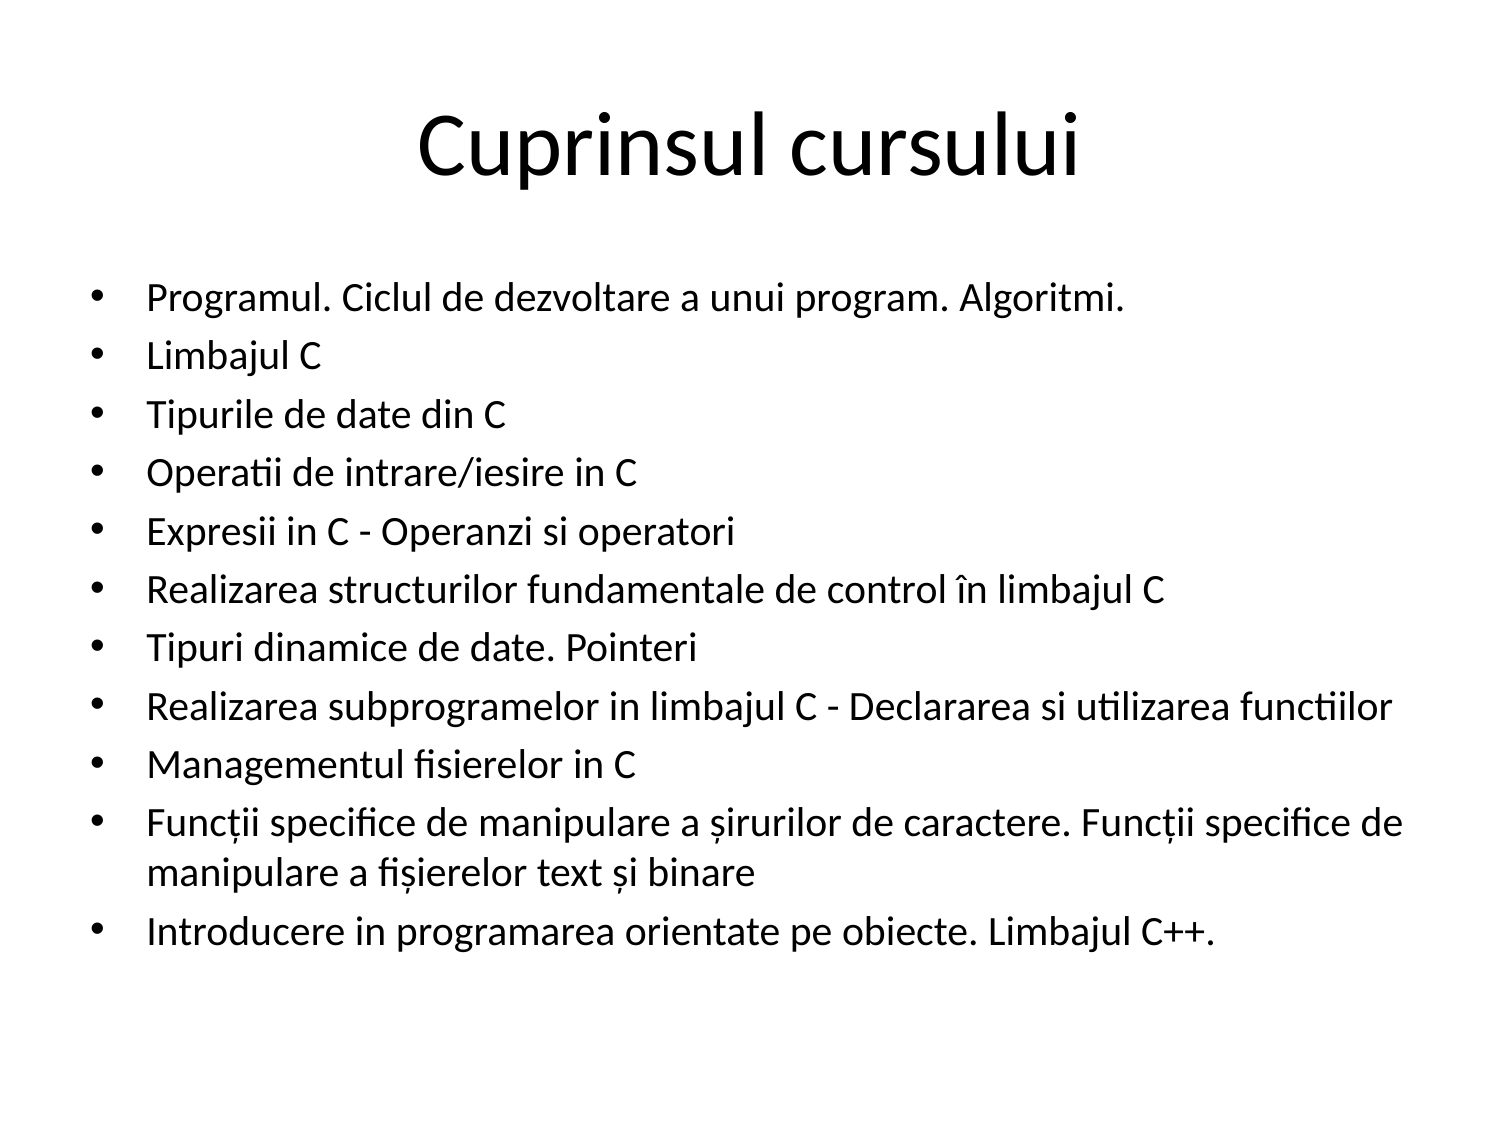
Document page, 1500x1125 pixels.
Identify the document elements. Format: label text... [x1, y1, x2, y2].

title Cuprinsul cursului [75, 45, 1425, 233]
list Programul. Ciclul de dezvoltare a unui program. Algoritmi. Limbajul C Tipurile de date din C Operatii de intrare/iesire in C Expresii in C - Operanzi si operatori Realizarea structurilor fundamentale de control în limbajul C Tipuri dinamice de date. Pointeri Realizarea subprogramelor in limbajul C - Declararea si utilizarea functiilor Managementul fisierelor in C Funcții specifice de manipulare a șirurilor de caractere. Funcții specifice de manipulare a fișierelor text și binare Introducere in programarea orientate pe obiecte. Limbajul C++. [75, 262, 1425, 1063]
